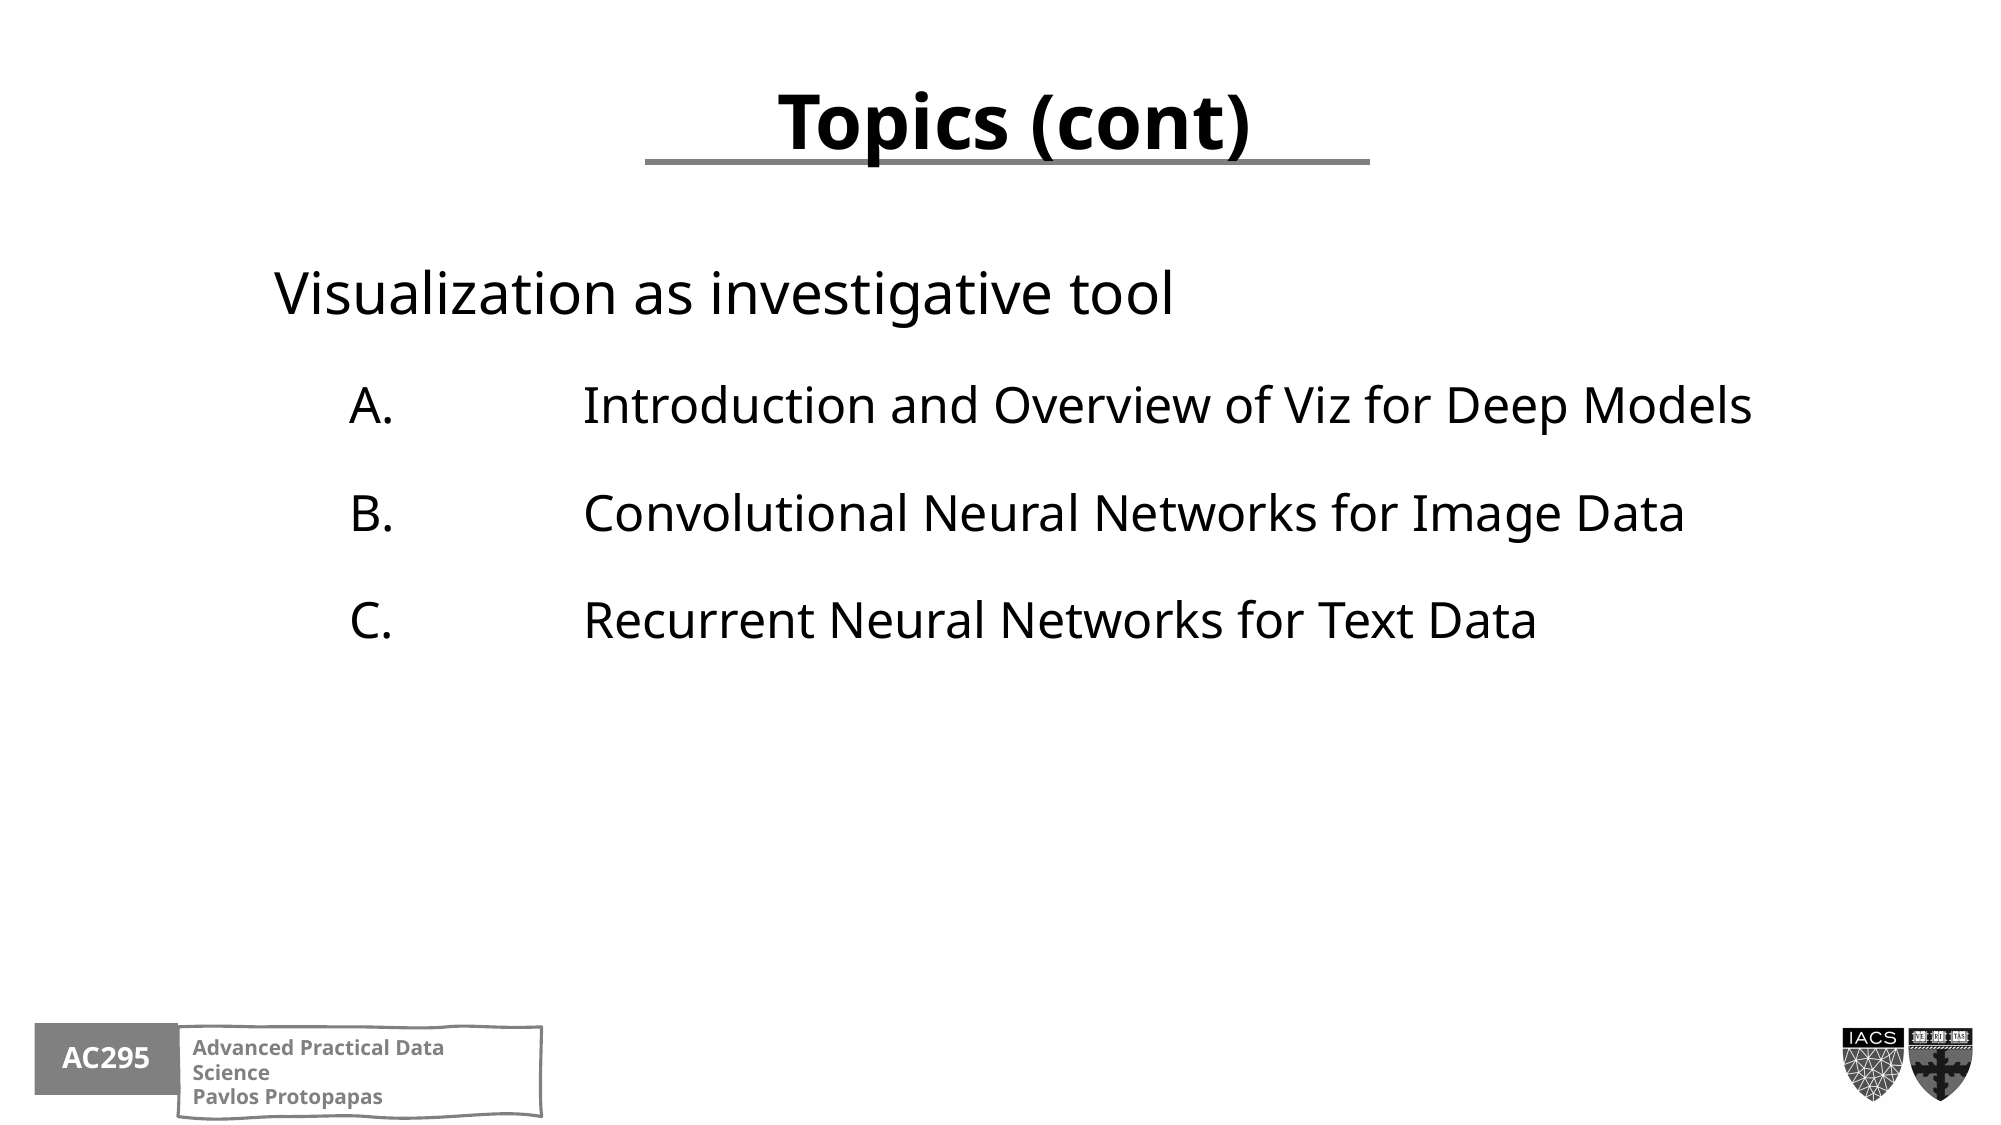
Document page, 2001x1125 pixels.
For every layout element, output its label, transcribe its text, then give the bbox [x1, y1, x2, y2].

text_box Visualization as investigative tool Introduction and Overview of Viz for Deep Models Convolutional Neural Networks for Image Data Recurrent Neural Networks for Text Data [184, 248, 1832, 954]
list Topics (cont) [190, 65, 1838, 173]
picture [1838, 1023, 1977, 1107]
list [159, 223, 1807, 929]
